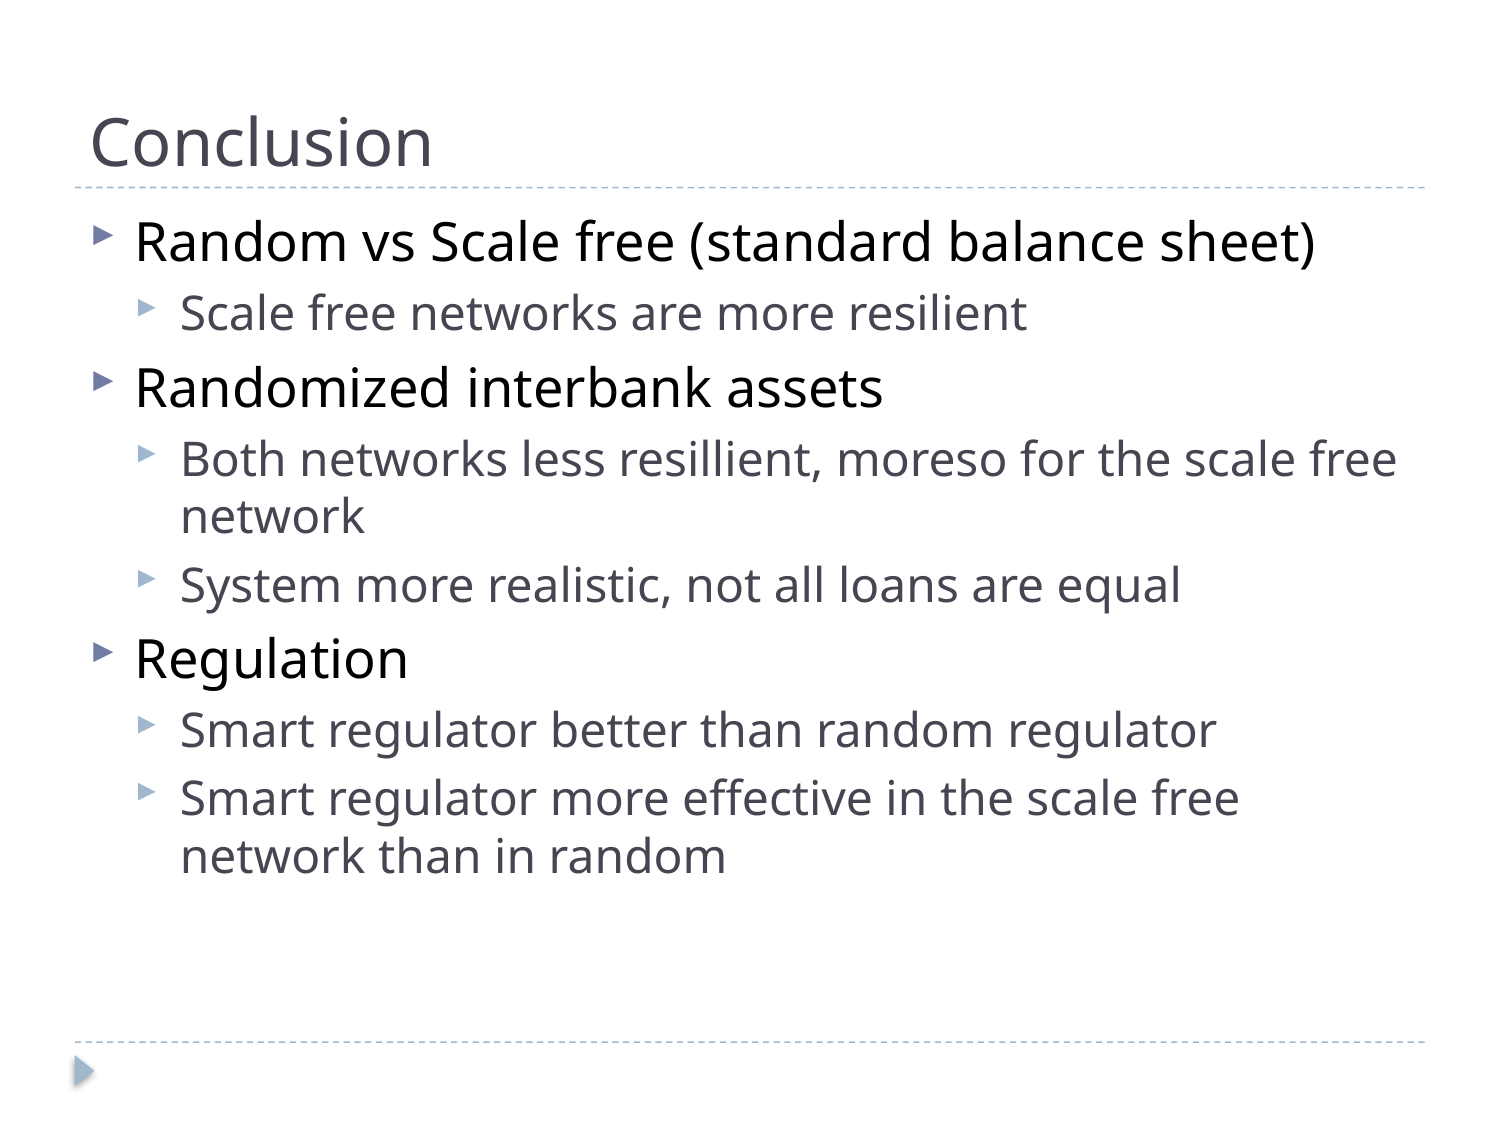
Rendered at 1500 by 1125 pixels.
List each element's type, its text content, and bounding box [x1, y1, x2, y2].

title Conclusion [75, 24, 1425, 188]
list Random vs Scale free (standard balance sheet) Scale free networks are more resilient Randomized interbank assets Both networks less resillient, moreso for the scale free network System more realistic, not all loans are equal Regulation Smart regulator better than random regulator Smart regulator more effective in the scale free network than in random [75, 200, 1425, 1010]
